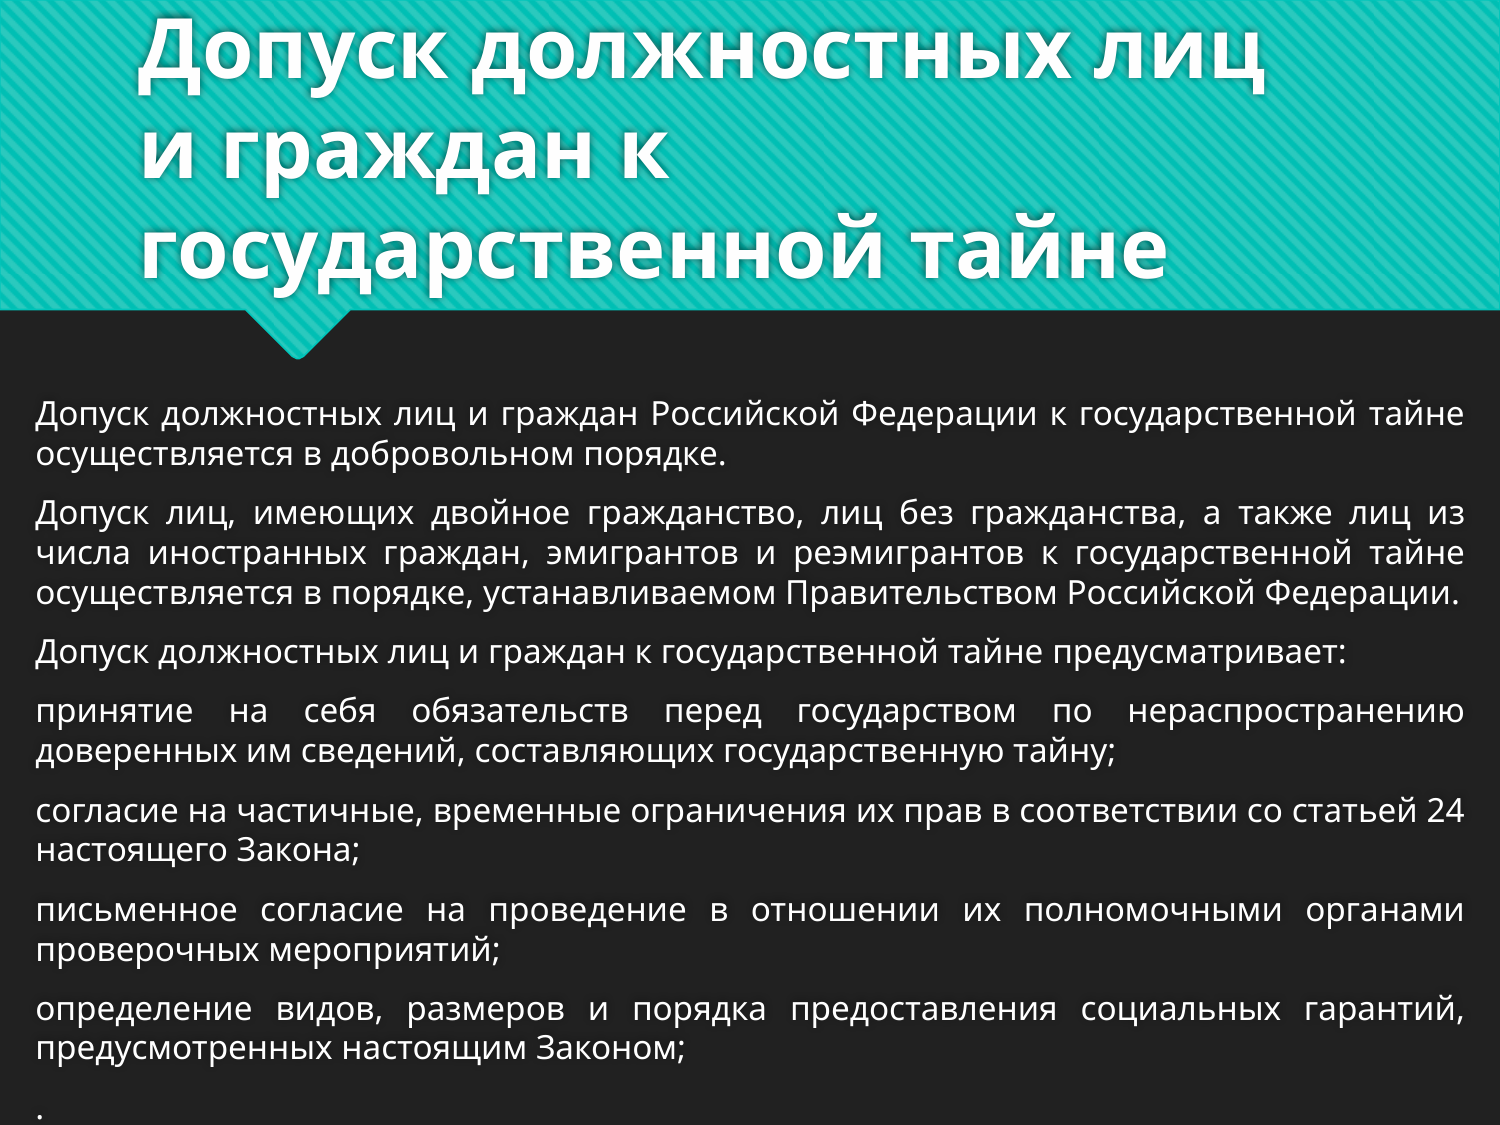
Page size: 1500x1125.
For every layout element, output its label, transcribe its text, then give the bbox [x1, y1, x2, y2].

title Допуск должностных лиц и граждан к государственной тайне [123, 243, 1359, 367]
list Допуск должностных лиц и граждан Российской Федерации к государственной тайне осуществляется в добровольном порядке. Допуск лиц, имеющих двойное гражданство, лиц без гражданства, а также лиц из числа иностранных граждан, эмигрантов и реэмигрантов к государственной тайне осуществляется в порядке, устанавливаемом Правительством Российской Федерации. Допуск должностных лиц и граждан к государственной тайне предусматривает: принятие на себя обязательств перед государством по нераспространению доверенных им сведений, составляющих государственную тайну; согласие на частичные, временные ограничения их прав в соответствии со статьей 24 настоящего Закона; письменное согласие на проведение в отношении их полномочными органами проверочных мероприятий; определение видов, размеров и порядка предоставления социальных гарантий, предусмотренных настоящим Законом; . [20, 373, 1483, 1103]
